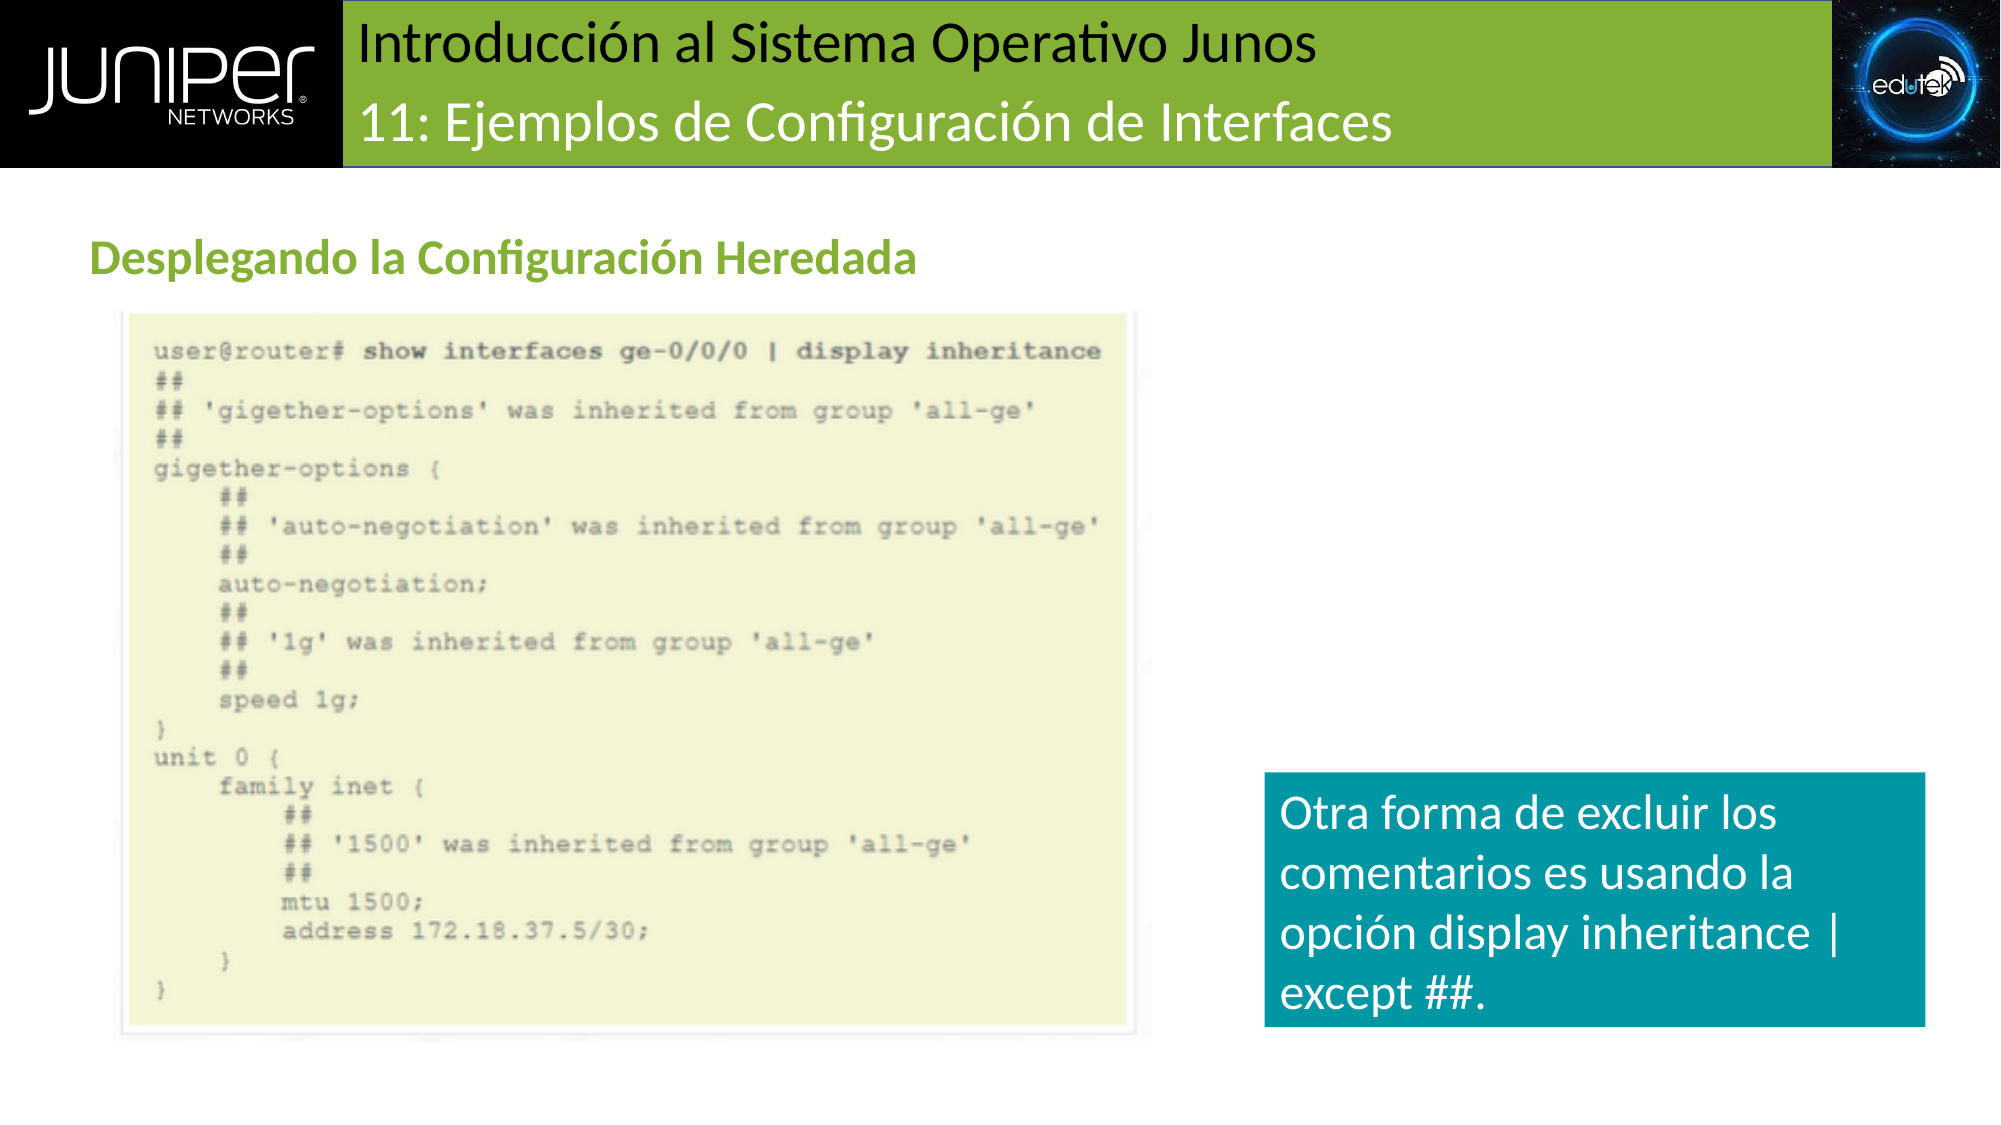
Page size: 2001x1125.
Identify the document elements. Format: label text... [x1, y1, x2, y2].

list Desplegando la Configuración Heredada [74, 223, 1949, 938]
list 11: Ejemplos de Configuración de Interfaces [342, 83, 1606, 168]
title Introducción al Sistema Operativo Junos [342, 3, 2000, 84]
text_box Otra forma de excluir los comentarios es usando la opción display inheritance | except ##. [1264, 772, 1926, 1028]
picture [113, 311, 1152, 1042]
picture [0, 0, 343, 168]
picture [1832, 84, 2000, 168]
